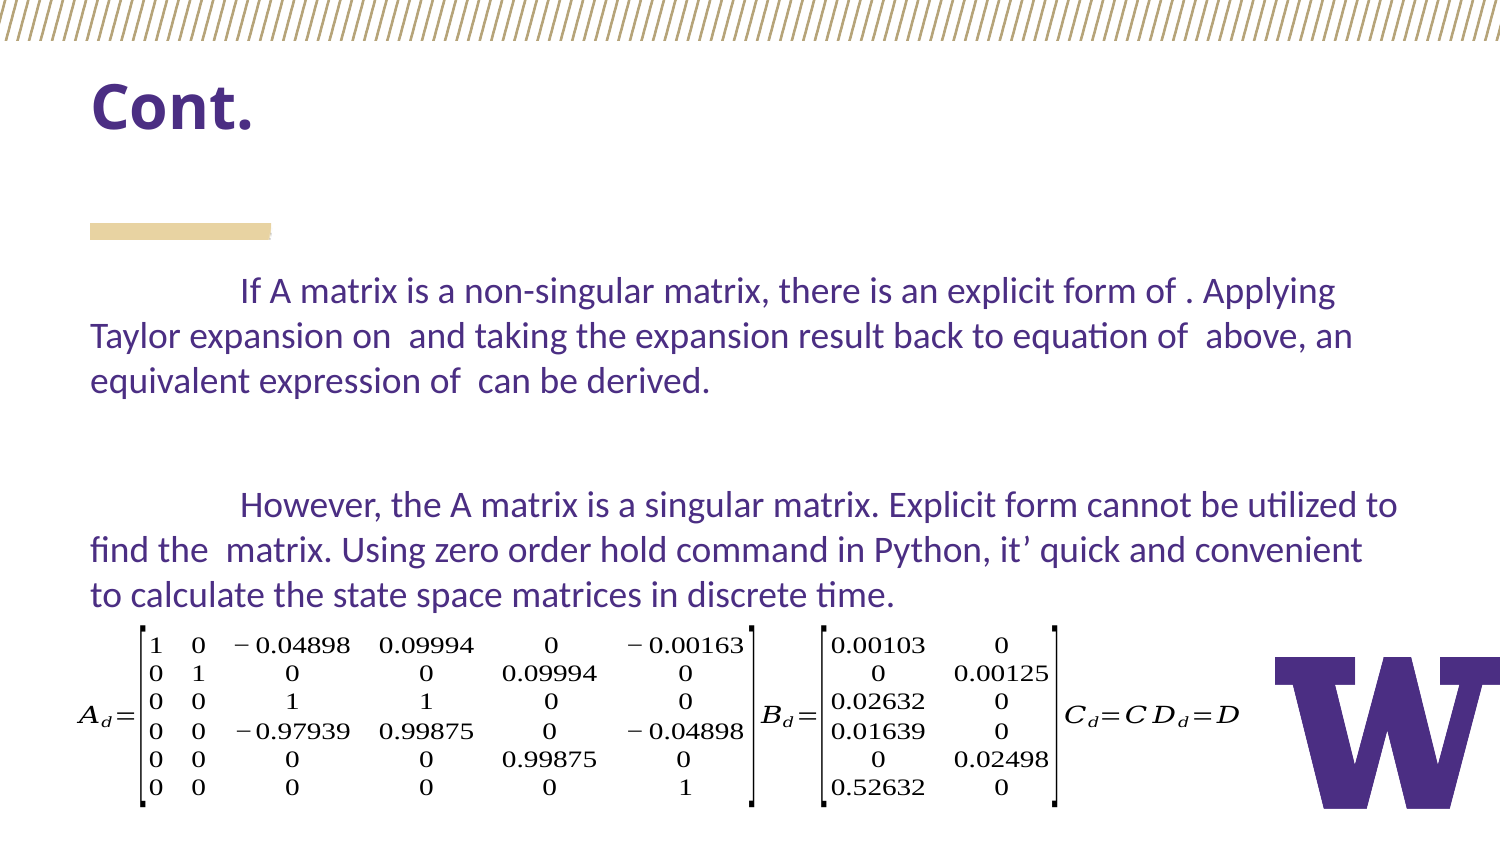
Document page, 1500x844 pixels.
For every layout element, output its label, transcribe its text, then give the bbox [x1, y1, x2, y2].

picture [1275, 657, 1500, 809]
picture [0, 0, 1500, 41]
title Cont. [75, 61, 1419, 225]
